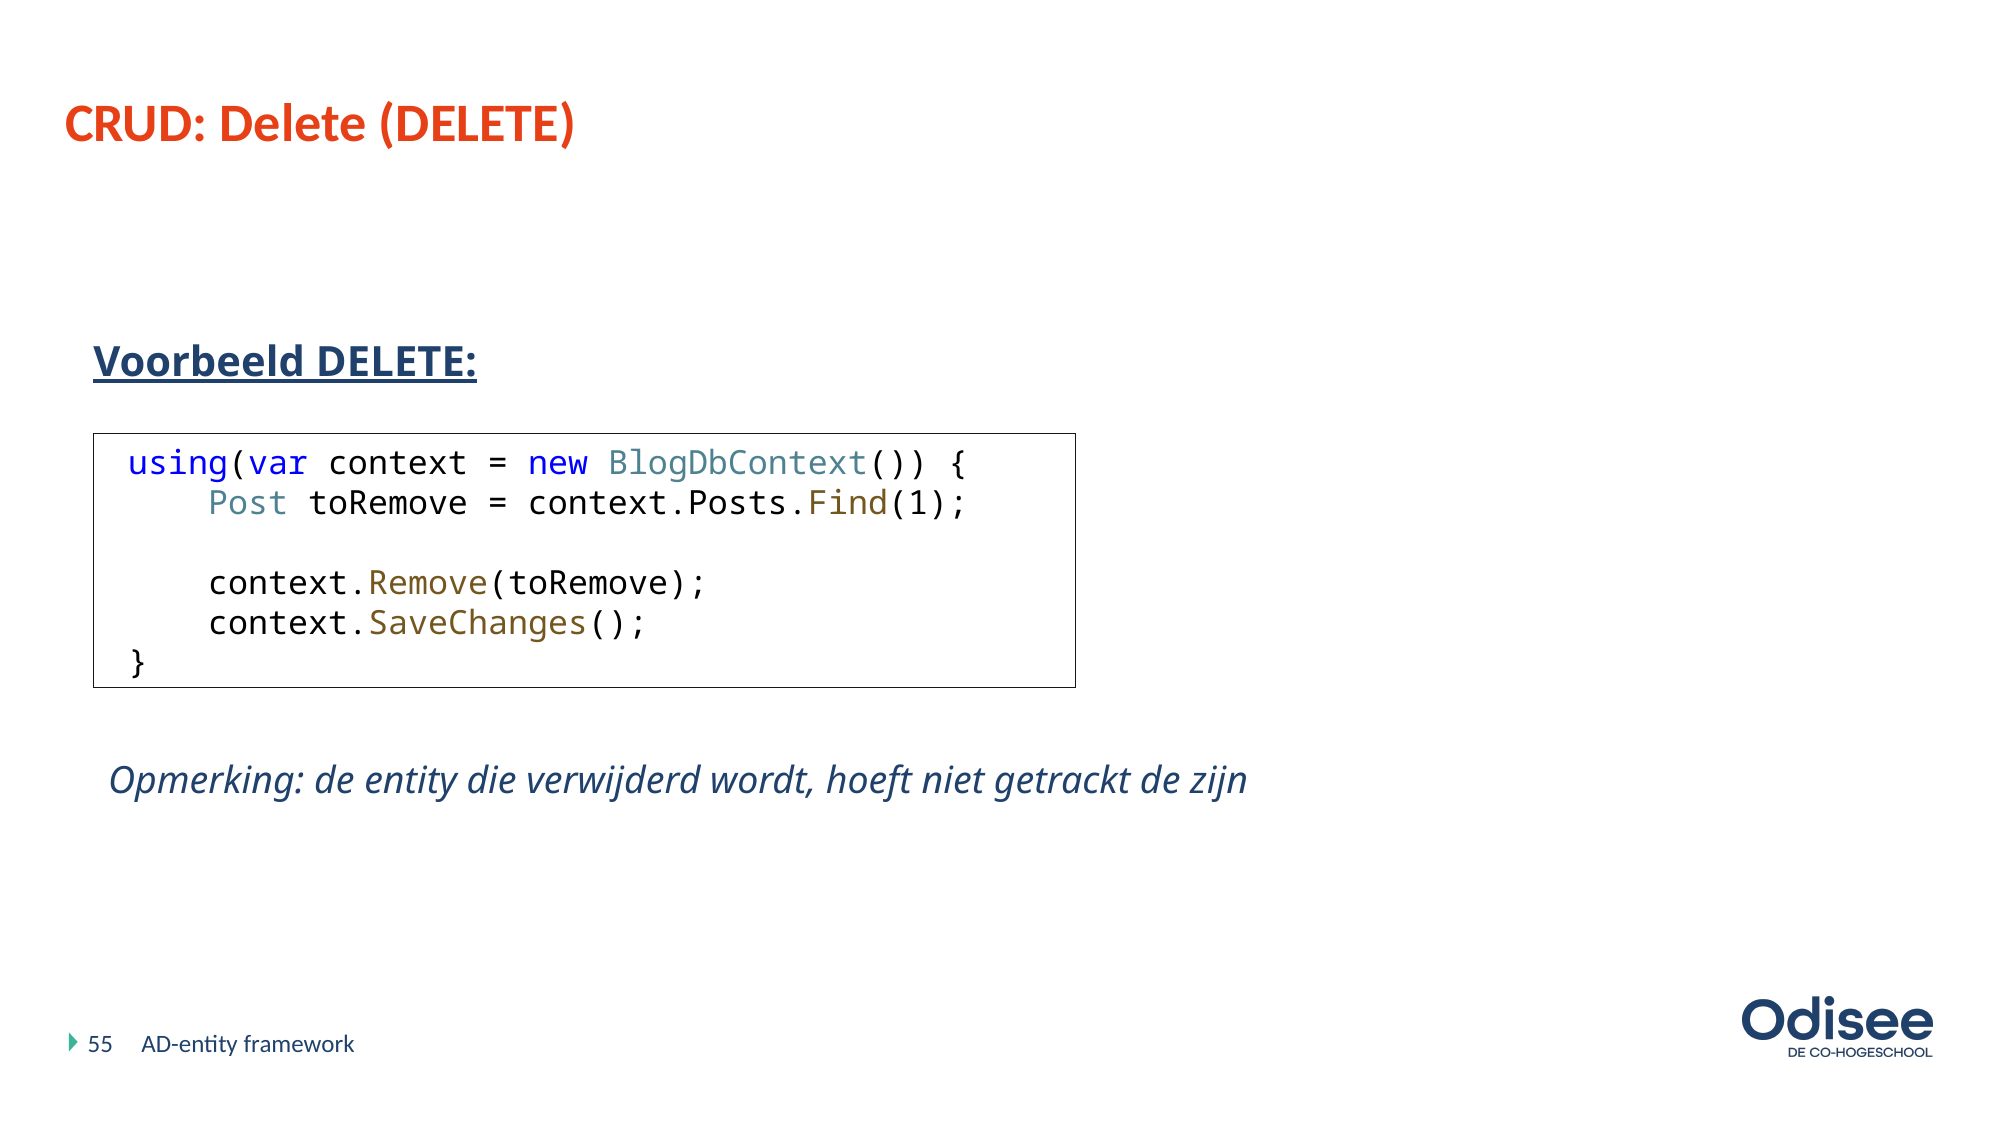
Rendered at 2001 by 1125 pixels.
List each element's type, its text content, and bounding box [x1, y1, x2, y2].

text_box using(var context = new BlogDbContext()) { Post toRemove = context.Posts.Find(1); context.Remove(toRemove); context.SaveChanges(); } [93, 433, 1076, 688]
slide_number 55 [87, 1027, 135, 1088]
footer AD-entity framework [141, 1027, 817, 1088]
picture [1742, 996, 1933, 1057]
text_box Opmerking: de entity die verwijderd wordt, hoeft niet getrackt de zijn [93, 748, 1316, 809]
list Voorbeeld DELETE: [93, 334, 554, 409]
title CRUD: Delete (DELETE) [64, 100, 1790, 213]
